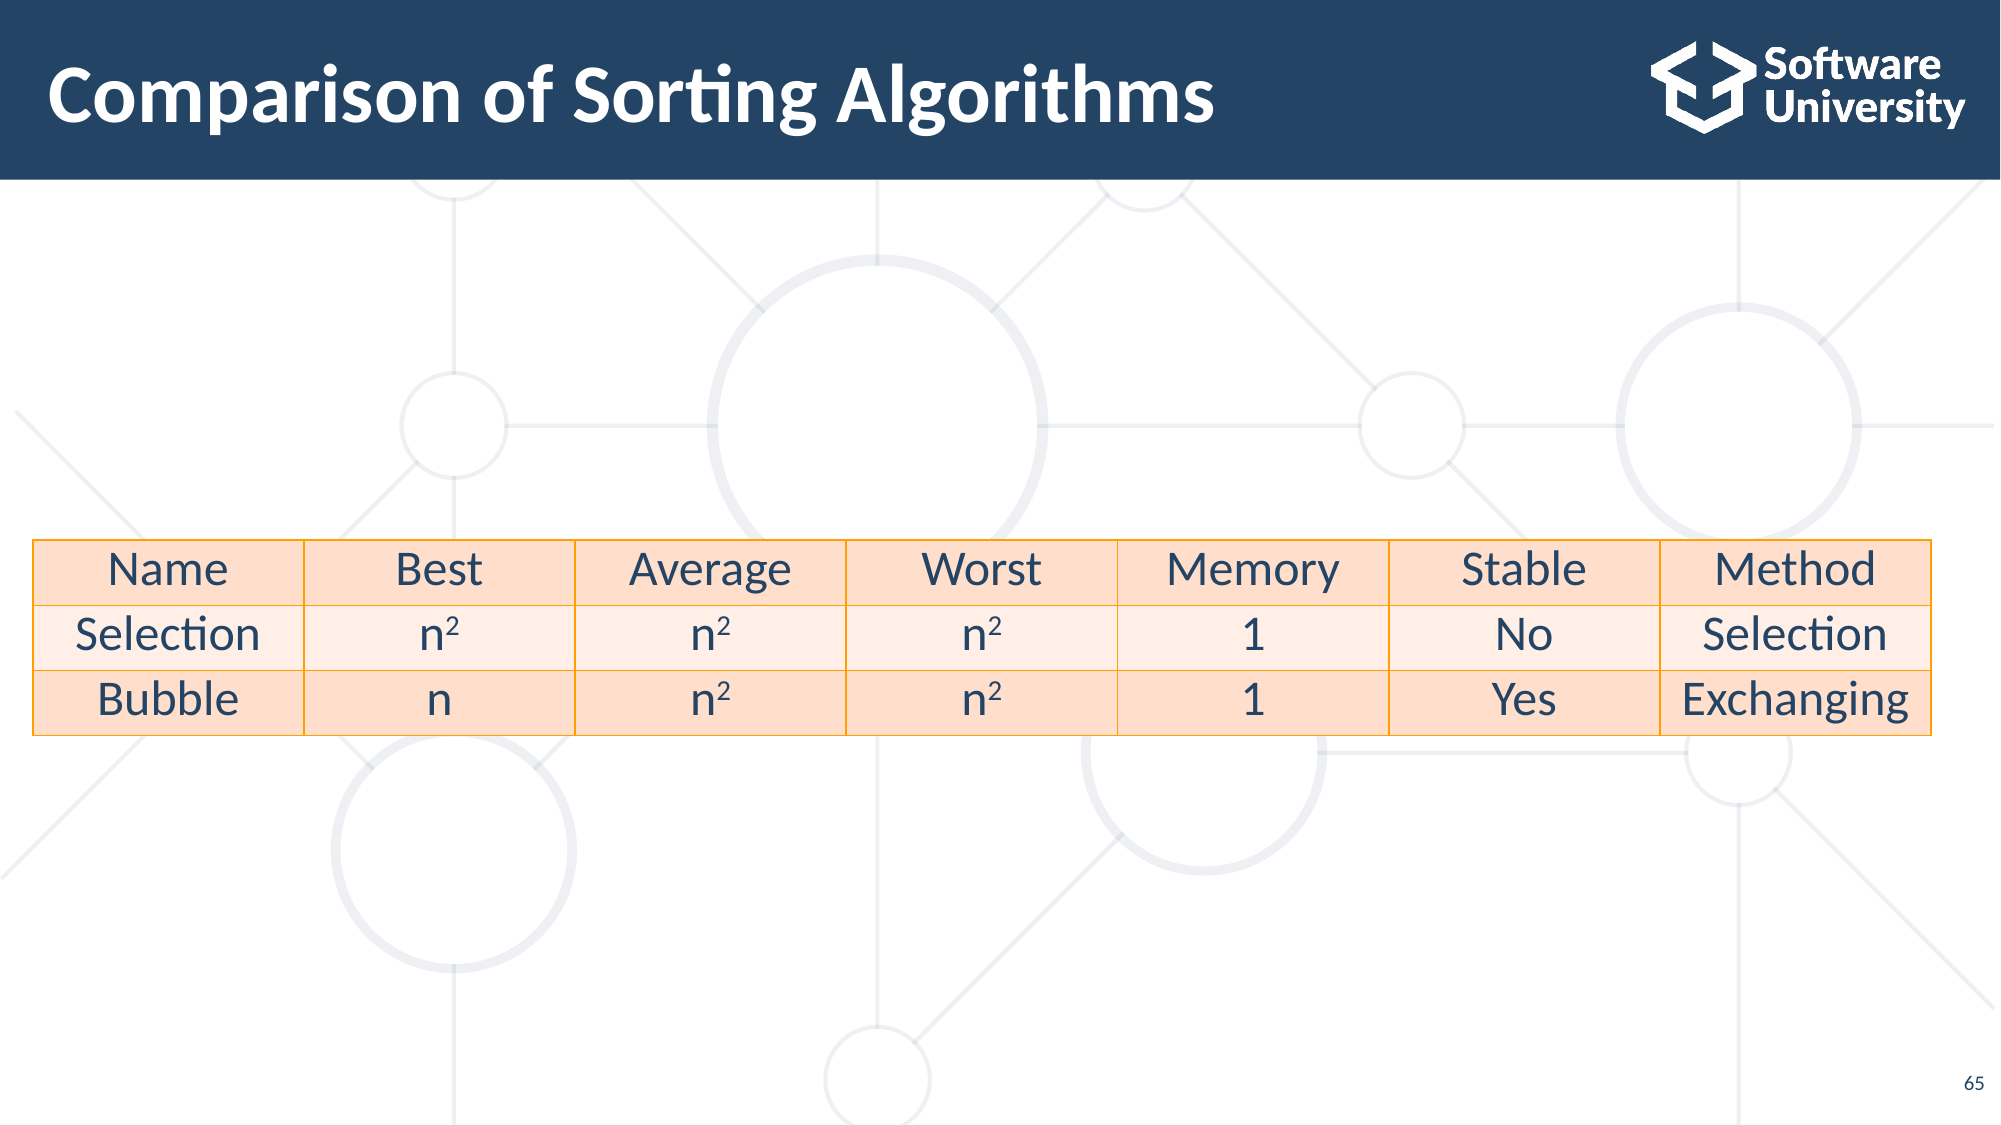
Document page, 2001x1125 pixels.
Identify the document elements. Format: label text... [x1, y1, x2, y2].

table_header Memory [1118, 541, 1388, 605]
table_cell Selection [1661, 606, 1930, 670]
table_header Method [1661, 541, 1930, 605]
picture [1651, 41, 1966, 134]
table_header Stable [1390, 541, 1659, 605]
table_header Best [305, 541, 574, 605]
table_cell n2 [847, 671, 1117, 735]
table_cell n2 [576, 606, 845, 670]
table_cell Exchanging [1661, 671, 1930, 735]
table_cell n [305, 671, 574, 735]
table_cell No [1390, 606, 1659, 670]
table_cell Bubble [34, 671, 303, 735]
table_cell n2 [576, 671, 845, 735]
title Comparison of Sorting Algorithms [31, 16, 1625, 162]
table_header Worst [847, 541, 1117, 605]
table_header Name [34, 541, 303, 605]
table_cell n2 [305, 606, 574, 670]
table_header Average [576, 541, 845, 605]
table_cell 1 [1118, 671, 1388, 735]
slide_number 65 [1929, 1070, 2000, 1103]
table_cell n2 [847, 606, 1117, 670]
table_cell Selection [34, 606, 303, 670]
table_cell 1 [1118, 606, 1388, 670]
table_cell Yes [1390, 671, 1659, 735]
